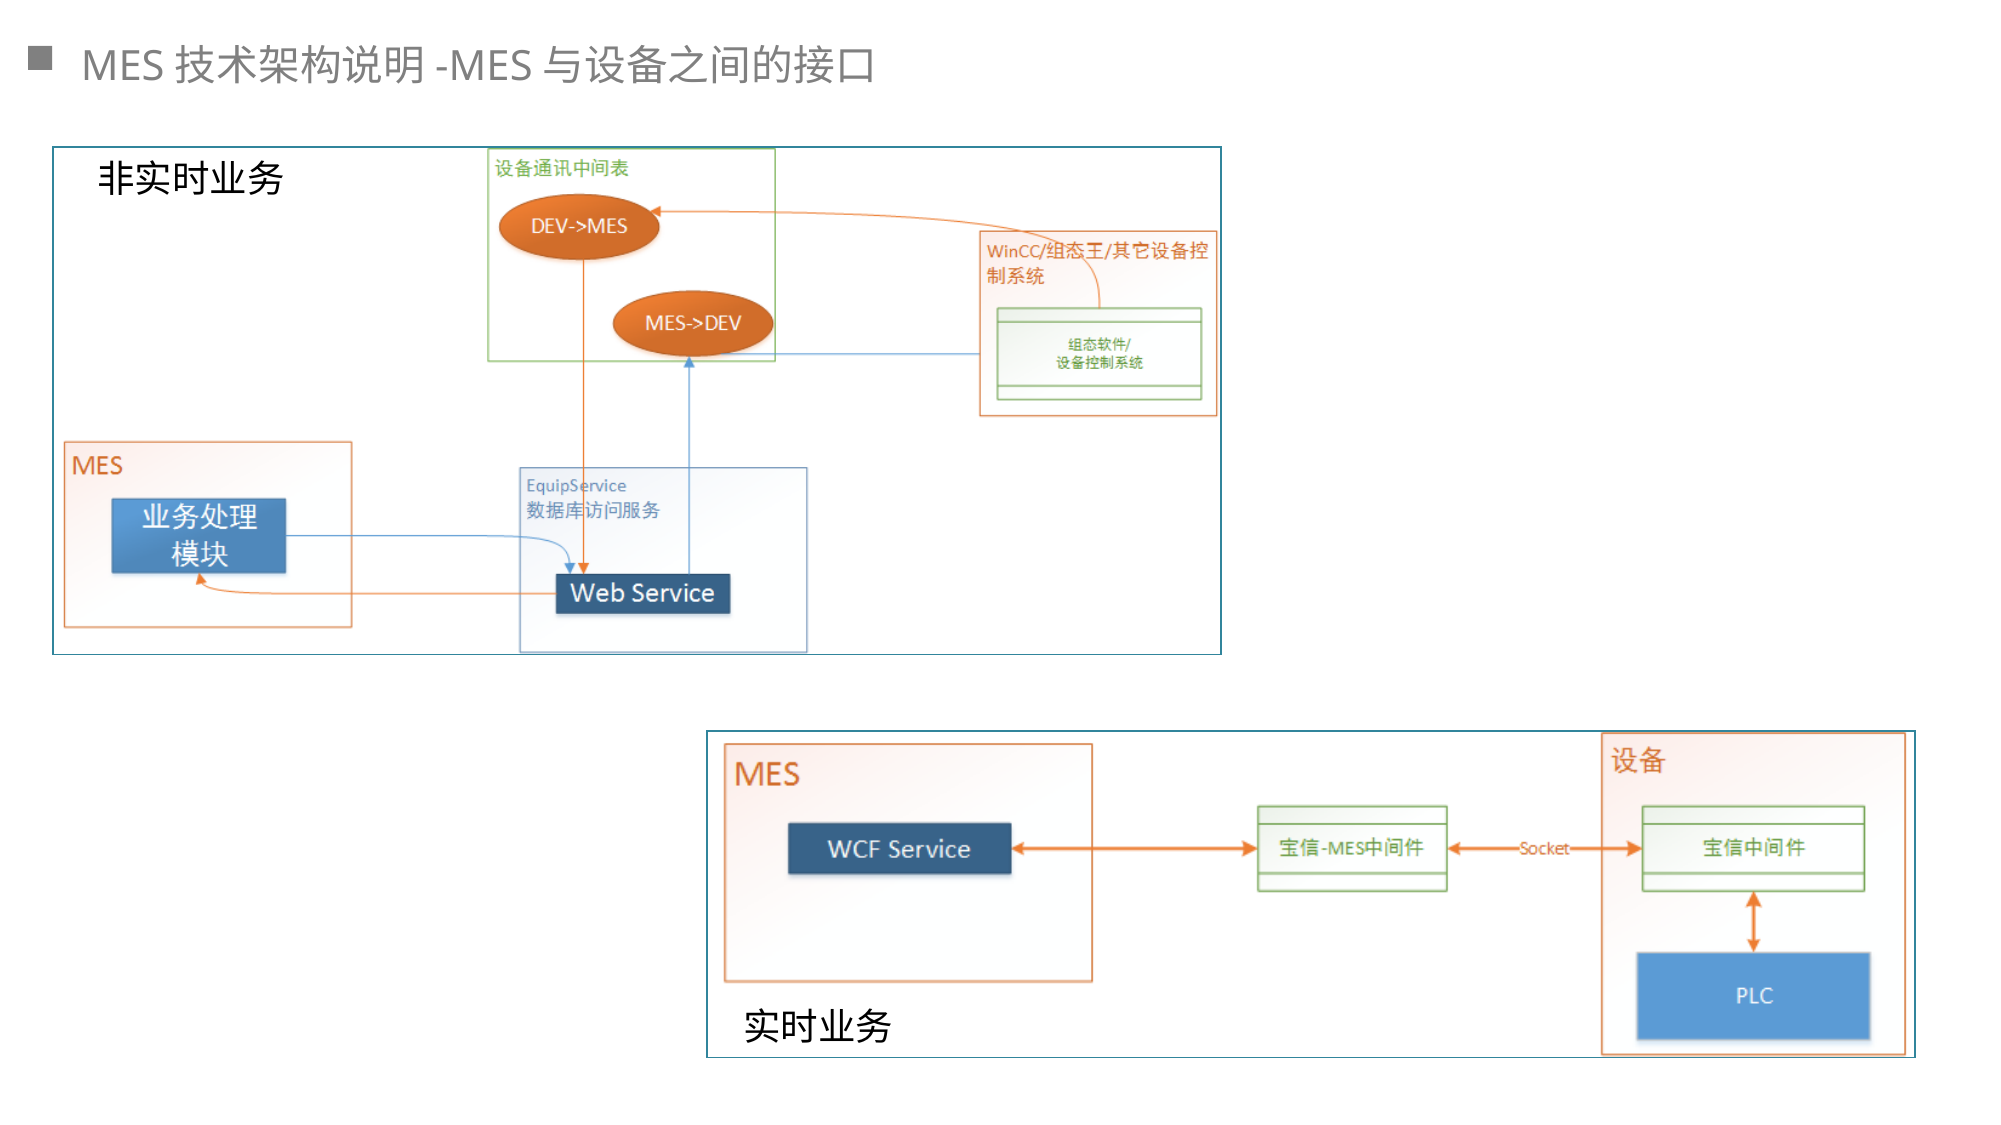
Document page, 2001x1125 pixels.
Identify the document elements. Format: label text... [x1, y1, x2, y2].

text_box MES技术架构说明-MES与设备之间的接口 [9, 31, 1358, 96]
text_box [707, 731, 1915, 1057]
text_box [53, 147, 1221, 654]
